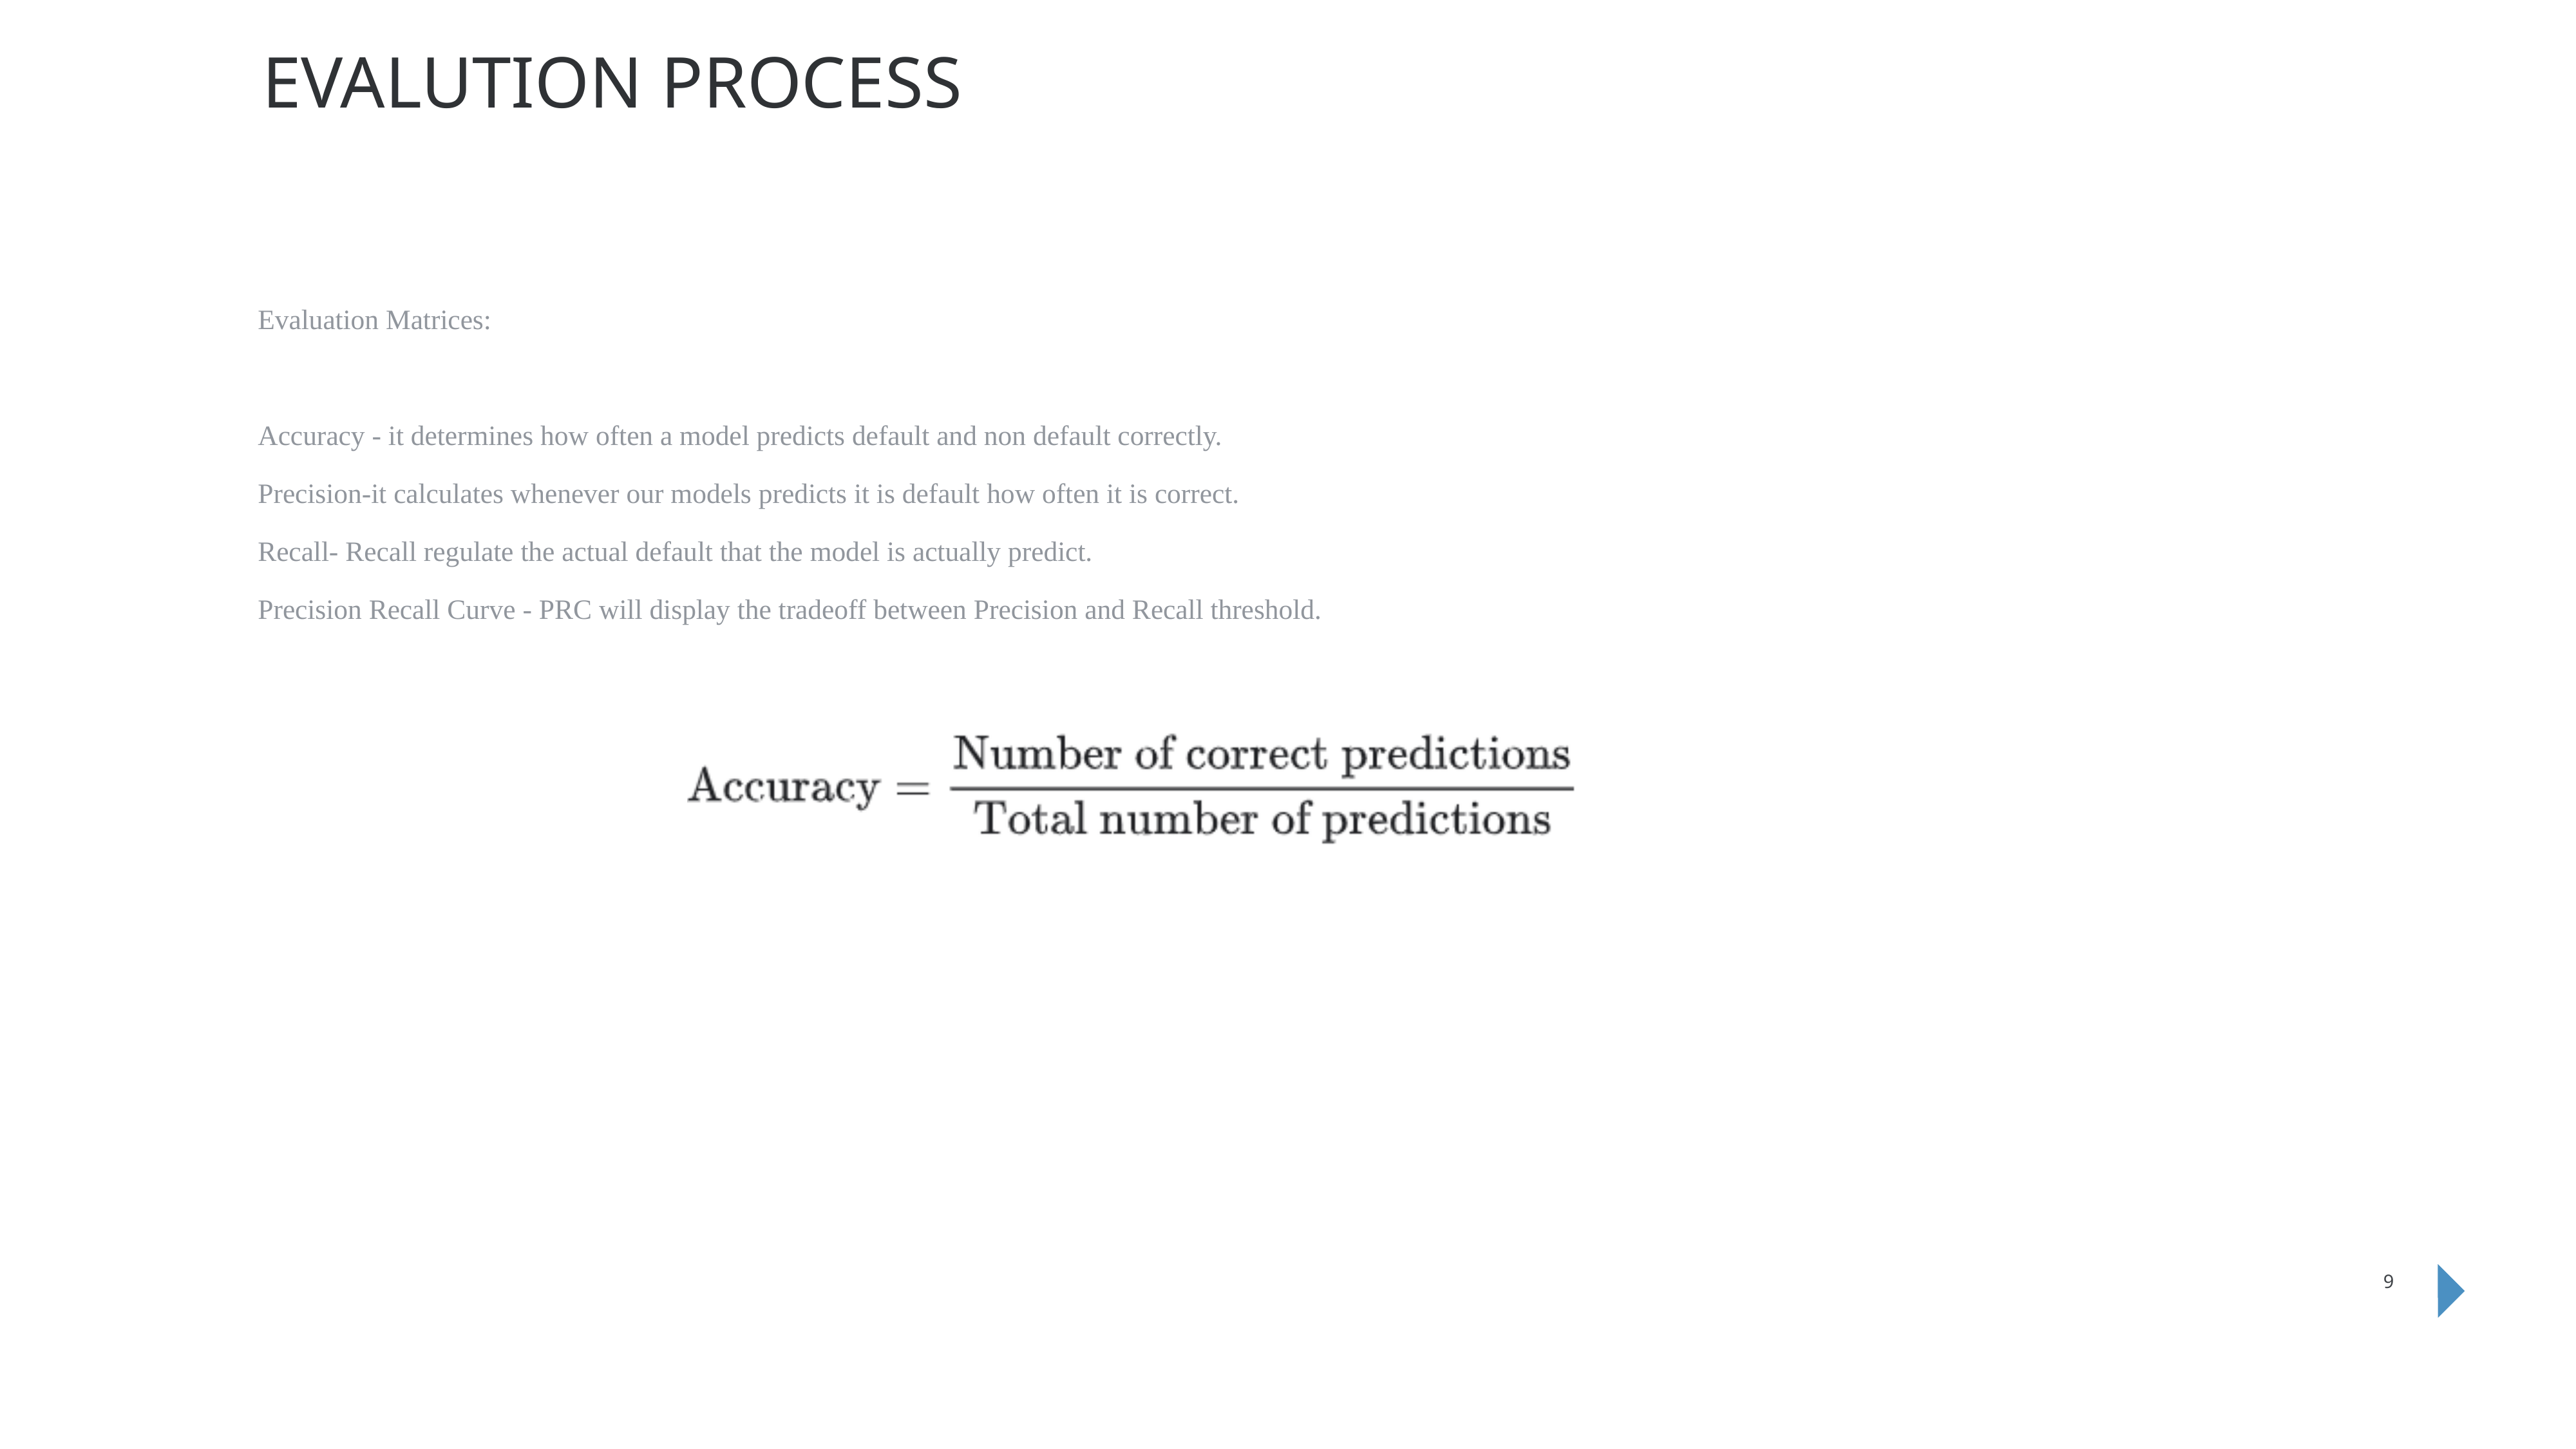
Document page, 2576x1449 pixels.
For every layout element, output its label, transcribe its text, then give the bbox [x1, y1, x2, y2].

slide_number 9 [2339, 1264, 2438, 1318]
text_box Evaluation Matrices: Accuracy - it determines how often a model predicts default and non default correctly. Precision-it calculates whenever our models predicts it is default how often it is correct. Recall- Recall regulate the actual default that the model is actually predict. Precision Recall Curve - PRC will display the tradeoff between Precision and Recall threshold. [252, 296, 2305, 887]
text_box EVALUTION PROCESS [252, 50, 1963, 292]
picture [687, 711, 1577, 860]
